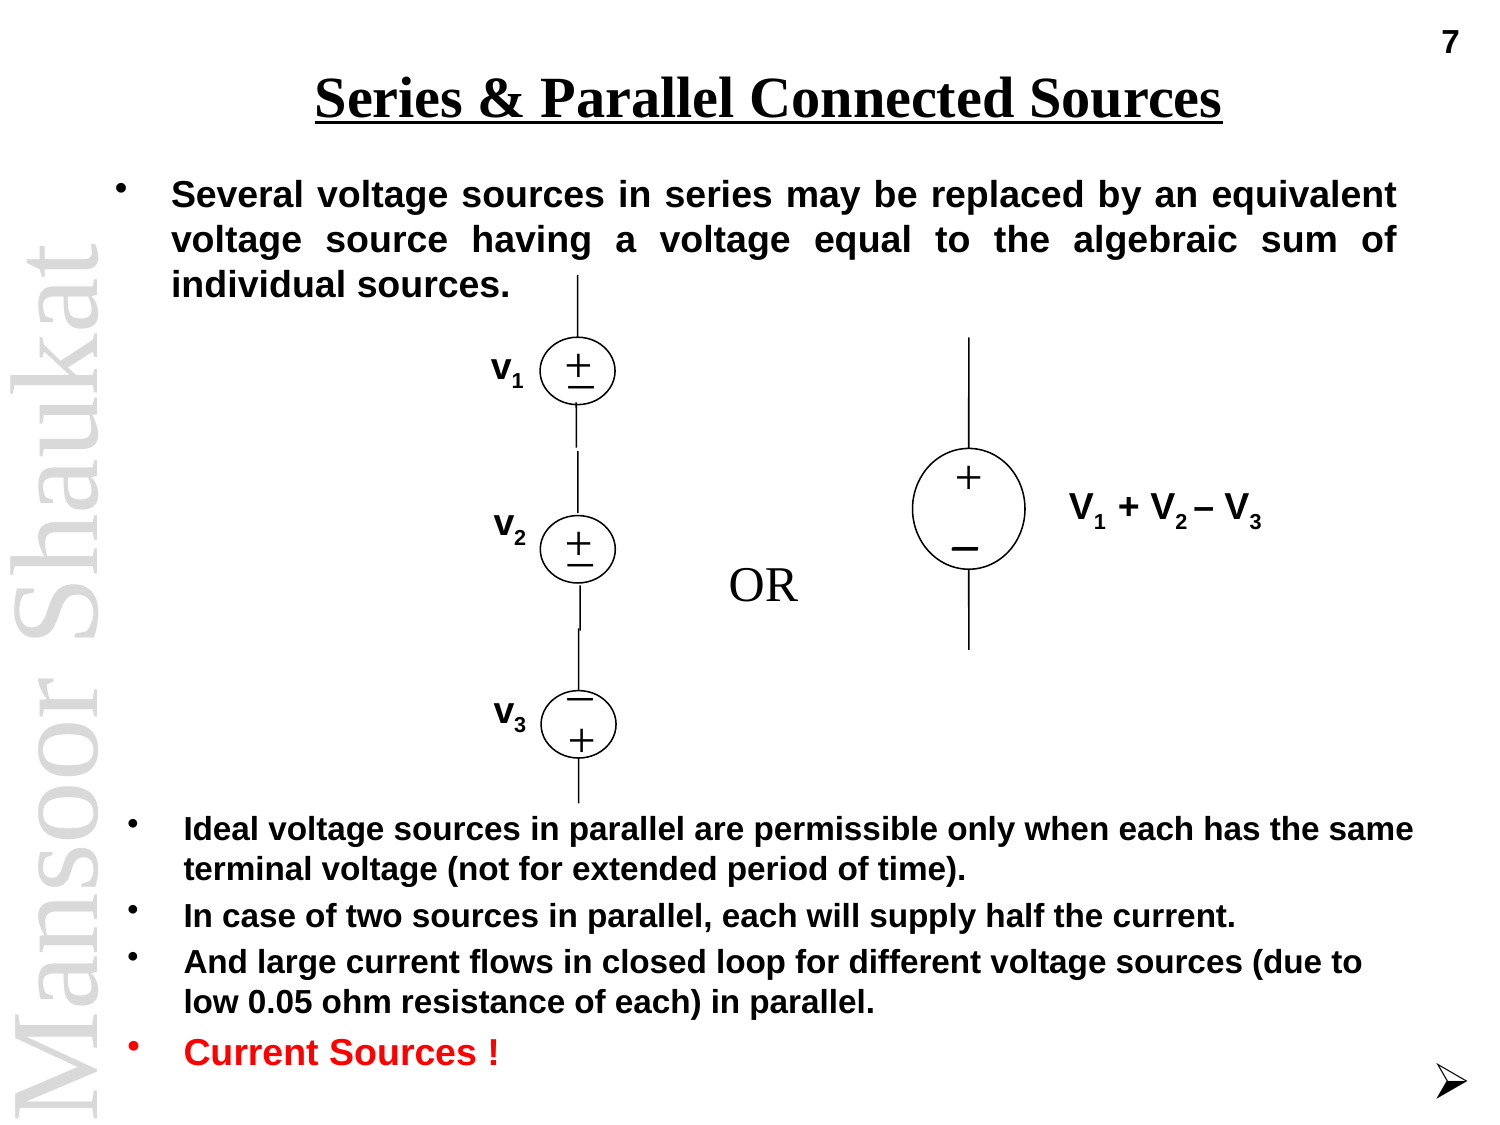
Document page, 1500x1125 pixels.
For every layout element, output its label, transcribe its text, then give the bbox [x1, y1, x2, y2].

slide_number 7 [1162, 12, 1476, 88]
text_box Ideal voltage sources in parallel are permissible only when each has the same terminal voltage (not for extended period of time). In case of two sources in parallel, each will supply half the current. And large current flows in closed loop for different voltage sources (due to low 0.05 ohm resistance of each) in parallel. Current Sources ! [112, 800, 1438, 1050]
text_box Several voltage sources in series may be replaced by an equivalent voltage source having a voltage equal to the algebraic sum of individual sources. [99, 162, 1413, 313]
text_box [474, 274, 814, 804]
title Series & Parallel Connected Sources [74, 49, 1463, 138]
text_box [1417, 1049, 1500, 1125]
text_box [912, 337, 1313, 651]
